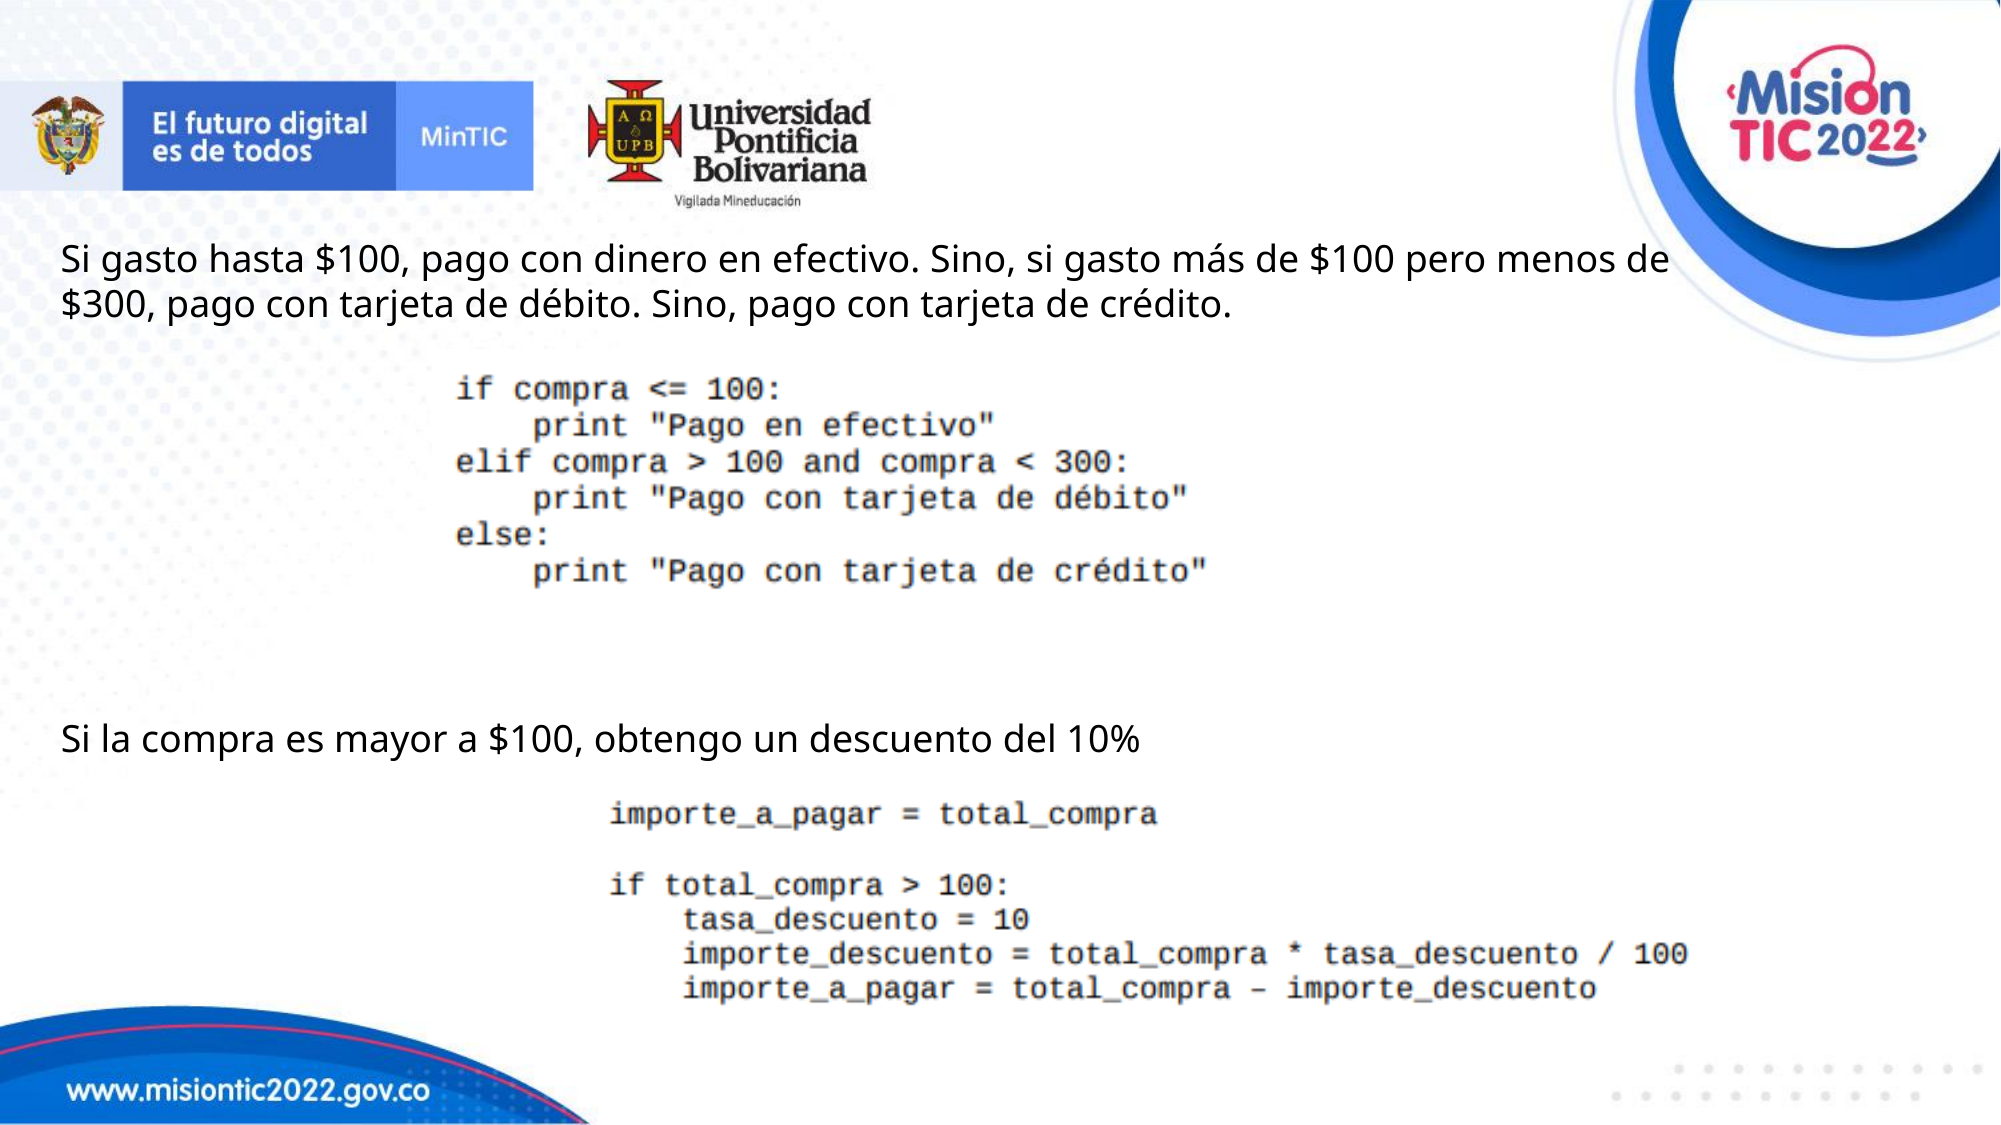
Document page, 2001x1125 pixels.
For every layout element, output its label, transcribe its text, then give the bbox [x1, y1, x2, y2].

text_box Si la compra es mayor a $100, obtengo un descuento del 10% [45, 707, 1230, 768]
picture [0, 0, 2001, 1125]
text_box Si gasto hasta $100, pago con dinero en efectivo. Sino, si gasto más de $100 pero menos de $300, pago con tarjeta de débito. Sino, pago con tarjeta de crédito. [45, 227, 1790, 333]
